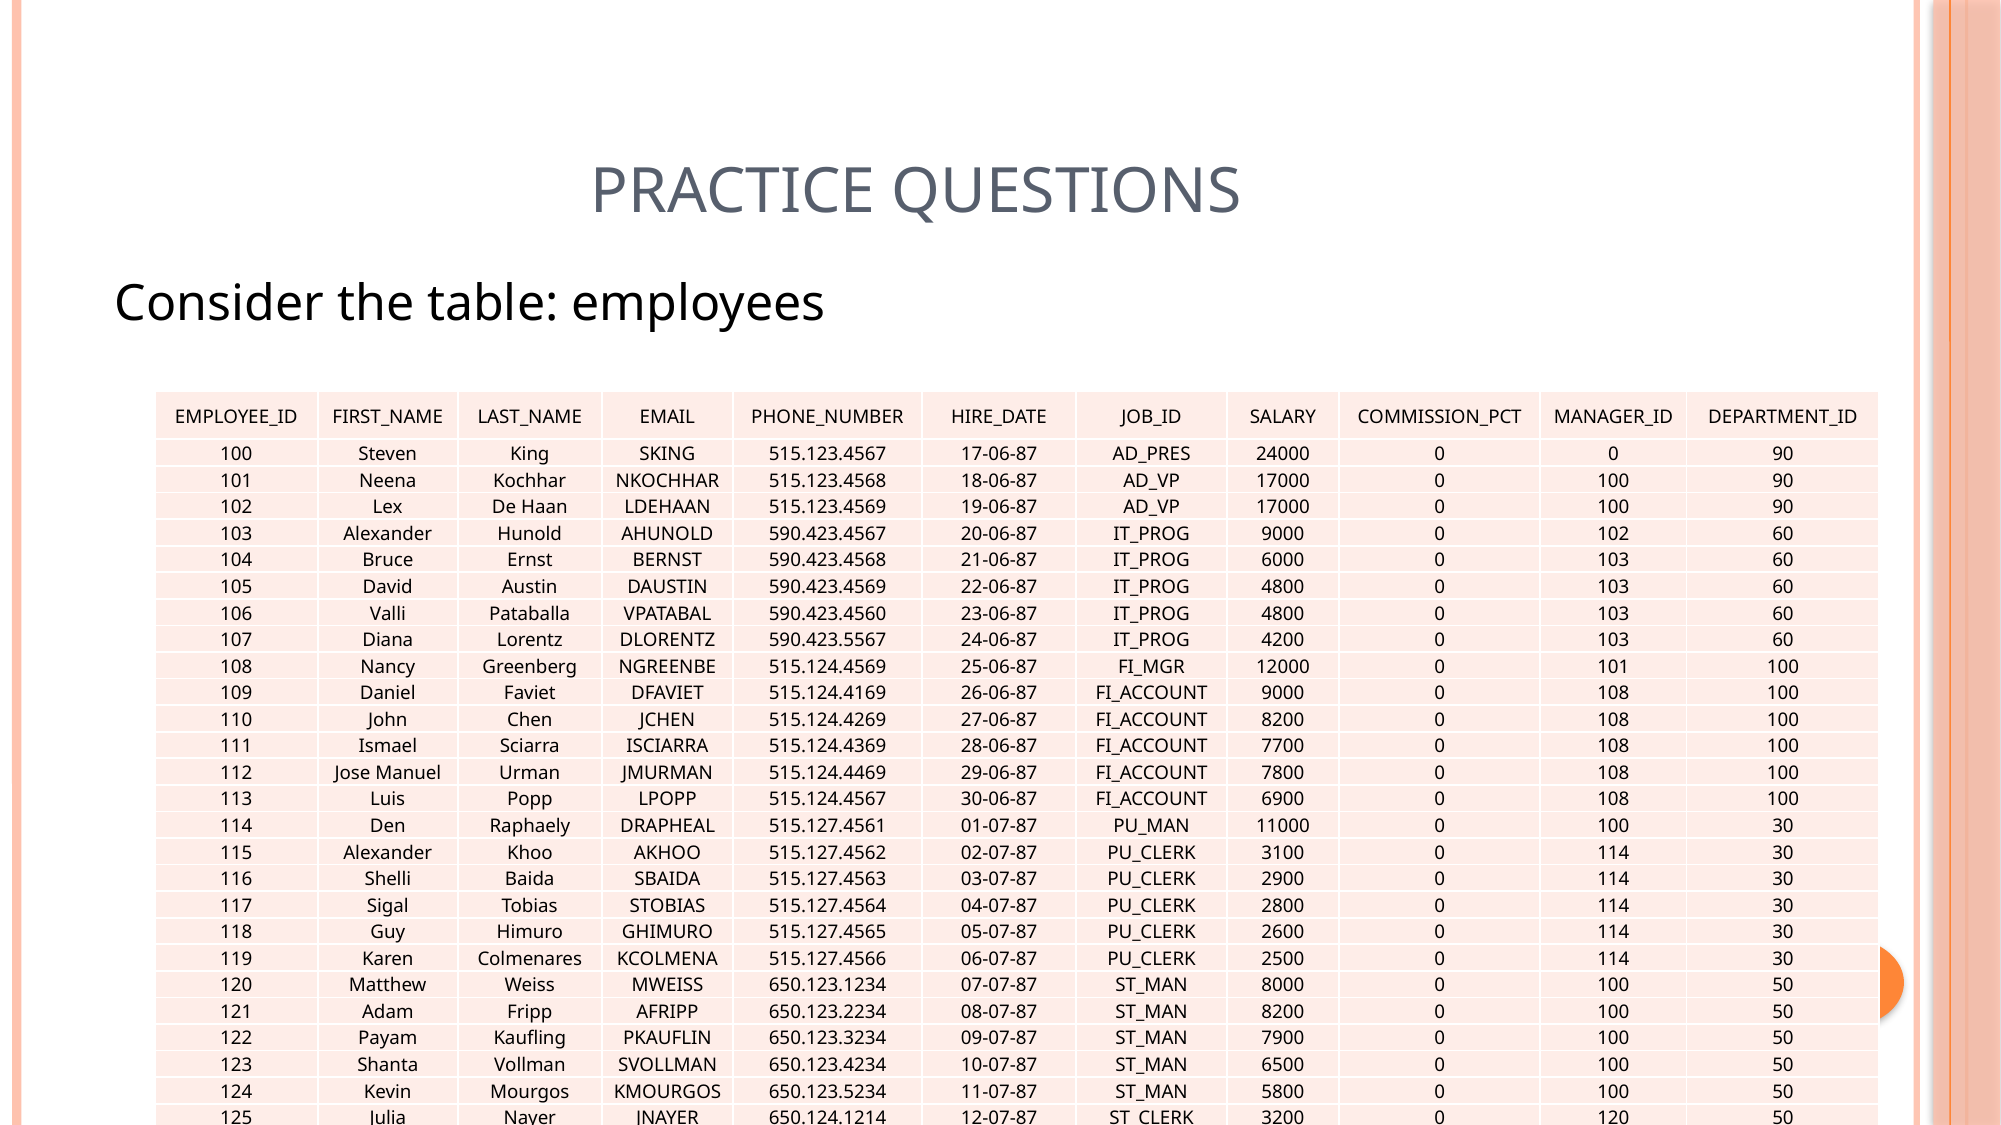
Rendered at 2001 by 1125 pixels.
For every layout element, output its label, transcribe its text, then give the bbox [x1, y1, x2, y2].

table_header SALARY [1228, 392, 1338, 438]
table_cell Jose Manuel [319, 759, 457, 784]
table_cell 0 [1340, 626, 1539, 651]
table_cell 100 [1687, 653, 1878, 678]
table_cell 515.127.4566 [734, 945, 921, 970]
table_cell 6900 [1228, 786, 1338, 811]
table_cell ST_MAN [1077, 972, 1226, 997]
table_cell 650.123.4234 [734, 1051, 921, 1076]
table_cell 124 [156, 1078, 317, 1103]
table_cell Guy [319, 919, 457, 943]
table_cell 100 [1541, 998, 1686, 1023]
table_cell 03-07-87 [923, 865, 1075, 890]
table_cell GHIMURO [603, 919, 732, 943]
table_cell VPATABAL [603, 600, 732, 625]
table_cell Luis [319, 786, 457, 811]
table_cell Weiss [459, 972, 601, 997]
table_header HIRE_DATE [923, 392, 1075, 438]
table_cell 04-07-87 [923, 892, 1075, 917]
table_cell 30 [1687, 839, 1878, 864]
table_cell 11-07-87 [923, 1078, 1075, 1103]
table_cell 100 [1541, 1051, 1686, 1076]
table_cell SKING [603, 440, 732, 465]
table_cell 114 [1541, 865, 1686, 890]
table_cell STOBIAS [603, 892, 732, 917]
table_cell DRAPHEAL [603, 812, 732, 837]
table_cell 17000 [1228, 467, 1338, 492]
table_cell 104 [156, 547, 317, 571]
table_cell 2900 [1228, 865, 1338, 890]
table_cell FI_ACCOUNT [1077, 706, 1226, 731]
table_cell 50 [1687, 1078, 1878, 1103]
table_cell Adam [319, 998, 457, 1023]
table_cell 7800 [1228, 759, 1338, 784]
table_cell 107 [156, 626, 317, 651]
table_cell 24-06-87 [923, 626, 1075, 651]
table_cell Julia [319, 1105, 457, 1125]
table_cell 2600 [1228, 919, 1338, 943]
table_cell 100 [1541, 1025, 1686, 1050]
table_cell FI_ACCOUNT [1077, 679, 1226, 704]
table_cell 119 [156, 945, 317, 970]
table_cell 101 [156, 467, 317, 492]
table_cell 106 [156, 600, 317, 625]
table_cell 50 [1687, 998, 1878, 1023]
table_cell 103 [156, 520, 317, 545]
table_cell 50 [1687, 1025, 1878, 1050]
table_cell 108 [1541, 706, 1686, 731]
table_cell Fripp [459, 998, 601, 1023]
table_cell 30 [1687, 919, 1878, 943]
table_cell 0 [1340, 1078, 1539, 1103]
table_cell LDEHAAN [603, 493, 732, 518]
table_cell 111 [156, 733, 317, 757]
table_cell 0 [1340, 467, 1539, 492]
table_cell 8200 [1228, 998, 1338, 1023]
table_cell AD_VP [1077, 467, 1226, 492]
table_cell 3200 [1228, 1105, 1338, 1125]
table_cell 515.124.4567 [734, 786, 921, 811]
table_cell Tobias [459, 892, 601, 917]
table_cell AFRIPP [603, 998, 732, 1023]
table_cell 515.123.4568 [734, 467, 921, 492]
table_cell 0 [1340, 919, 1539, 943]
table_cell 60 [1687, 626, 1878, 651]
table_cell 30-06-87 [923, 786, 1075, 811]
table_header EMPLOYEE_ID [156, 392, 317, 438]
table_cell 90 [1687, 467, 1878, 492]
table_cell 113 [156, 786, 317, 811]
table_cell 650.123.2234 [734, 998, 921, 1023]
table_cell 10-07-87 [923, 1051, 1075, 1076]
table_cell 120 [1541, 1105, 1686, 1125]
table_cell NGREENBE [603, 653, 732, 678]
table_cell 100 [1687, 679, 1878, 704]
list Consider the table: employees [99, 262, 1734, 1062]
table_cell FI_ACCOUNT [1077, 786, 1226, 811]
table_cell Alexander [319, 520, 457, 545]
table_cell 515.127.4562 [734, 839, 921, 864]
table_cell 117 [156, 892, 317, 917]
table_cell 0 [1340, 892, 1539, 917]
table_cell John [319, 706, 457, 731]
table_cell 102 [1541, 520, 1686, 545]
table_cell 108 [156, 653, 317, 678]
table_cell Daniel [319, 679, 457, 704]
table_cell 23-06-87 [923, 600, 1075, 625]
table_cell Bruce [319, 547, 457, 571]
table_cell 3100 [1228, 839, 1338, 864]
table_cell 07-07-87 [923, 972, 1075, 997]
table_cell 9000 [1228, 679, 1338, 704]
table_cell 0 [1340, 600, 1539, 625]
table_cell Lex [319, 493, 457, 518]
table_cell 122 [156, 1025, 317, 1050]
table_cell 100 [1541, 467, 1686, 492]
table_cell 9000 [1228, 520, 1338, 545]
table_cell 60 [1687, 573, 1878, 598]
table_cell IT_PROG [1077, 547, 1226, 571]
table_cell 0 [1340, 653, 1539, 678]
table_cell 650.123.5234 [734, 1078, 921, 1103]
table_cell Hunold [459, 520, 601, 545]
table_cell 90 [1687, 440, 1878, 465]
table_cell ST_CLERK [1077, 1105, 1226, 1125]
table_cell JNAYER [603, 1105, 732, 1125]
table_cell 60 [1687, 547, 1878, 571]
table_cell 7900 [1228, 1025, 1338, 1050]
table_cell KMOURGOS [603, 1078, 732, 1103]
table_cell 120 [156, 972, 317, 997]
table_cell 60 [1687, 600, 1878, 625]
table_cell 11000 [1228, 812, 1338, 837]
table_header LAST_NAME [459, 392, 601, 438]
table_cell 6500 [1228, 1051, 1338, 1076]
table_cell 114 [1541, 892, 1686, 917]
table_cell 114 [1541, 919, 1686, 943]
table_cell 29-06-87 [923, 759, 1075, 784]
table_header EMAIL [603, 392, 732, 438]
table_cell 118 [156, 919, 317, 943]
table_cell 5800 [1228, 1078, 1338, 1103]
table_cell 590.423.5567 [734, 626, 921, 651]
table_cell 103 [1541, 600, 1686, 625]
table_cell 100 [156, 440, 317, 465]
table_cell 109 [156, 679, 317, 704]
table_cell FI_ACCOUNT [1077, 759, 1226, 784]
table_cell 4800 [1228, 573, 1338, 598]
table_cell 19-06-87 [923, 493, 1075, 518]
table_cell Khoo [459, 839, 601, 864]
table_cell AKHOO [603, 839, 732, 864]
table_cell 103 [1541, 573, 1686, 598]
table_cell 2800 [1228, 892, 1338, 917]
table_cell Shanta [319, 1051, 457, 1076]
table_cell Diana [319, 626, 457, 651]
table_cell 0 [1340, 440, 1539, 465]
table_cell 100 [1687, 786, 1878, 811]
table_cell 121 [156, 998, 317, 1023]
table_cell PU_CLERK [1077, 919, 1226, 943]
table_cell 08-07-87 [923, 998, 1075, 1023]
table_cell 650.123.1234 [734, 972, 921, 997]
table_cell 20-06-87 [923, 520, 1075, 545]
table_cell Ismael [319, 733, 457, 757]
table_cell SVOLLMAN [603, 1051, 732, 1076]
table_cell 4800 [1228, 600, 1338, 625]
table_header COMMISSION_PCT [1340, 392, 1539, 438]
table_cell 515.124.4169 [734, 679, 921, 704]
table_cell IT_PROG [1077, 600, 1226, 625]
table_cell 0 [1340, 786, 1539, 811]
table_cell Vollman [459, 1051, 601, 1076]
table_cell 0 [1340, 573, 1539, 598]
table_cell 0 [1340, 812, 1539, 837]
table_header JOB_ID [1077, 392, 1226, 438]
table_cell 90 [1687, 493, 1878, 518]
table_cell Pataballa [459, 600, 601, 625]
table_cell 590.423.4567 [734, 520, 921, 545]
table_cell 21-06-87 [923, 547, 1075, 571]
table_cell 100 [1541, 972, 1686, 997]
table_cell PU_CLERK [1077, 865, 1226, 890]
table_cell Nancy [319, 653, 457, 678]
table_header FIRST_NAME [319, 392, 457, 438]
table_cell Matthew [319, 972, 457, 997]
table_cell Shelli [319, 865, 457, 890]
table_cell 112 [156, 759, 317, 784]
table_cell 123 [156, 1051, 317, 1076]
table_cell 02-07-87 [923, 839, 1075, 864]
table_cell 30 [1687, 865, 1878, 890]
table_cell 0 [1340, 972, 1539, 997]
table_cell ISCIARRA [603, 733, 732, 757]
table_cell 50 [1687, 1051, 1878, 1076]
table_cell IT_PROG [1077, 520, 1226, 545]
table_cell IT_PROG [1077, 626, 1226, 651]
table_cell 650.123.3234 [734, 1025, 921, 1050]
table_cell 590.423.4569 [734, 573, 921, 598]
table_cell FI_MGR [1077, 653, 1226, 678]
table_cell 50 [1687, 1105, 1878, 1125]
table_cell 515.124.4469 [734, 759, 921, 784]
table_cell 100 [1687, 759, 1878, 784]
table_cell Colmenares [459, 945, 601, 970]
table_cell 515.127.4564 [734, 892, 921, 917]
table_header DEPARTMENT_ID [1687, 392, 1878, 438]
table_cell 125 [156, 1105, 317, 1125]
table_cell 0 [1340, 1105, 1539, 1125]
table_cell 100 [1687, 733, 1878, 757]
table_cell ST_MAN [1077, 1078, 1226, 1103]
table_cell ST_MAN [1077, 998, 1226, 1023]
table_cell 18-06-87 [923, 467, 1075, 492]
table_cell 108 [1541, 759, 1686, 784]
table_cell 30 [1687, 945, 1878, 970]
table_cell PU_CLERK [1077, 945, 1226, 970]
table_cell 27-06-87 [923, 706, 1075, 731]
table_cell FI_ACCOUNT [1077, 733, 1226, 757]
table_cell 8200 [1228, 706, 1338, 731]
table_cell 101 [1541, 653, 1686, 678]
table_cell 06-07-87 [923, 945, 1075, 970]
table_cell 0 [1340, 1051, 1539, 1076]
table_cell 515.123.4567 [734, 440, 921, 465]
table_cell JCHEN [603, 706, 732, 731]
table_cell DLORENTZ [603, 626, 732, 651]
table_cell DAUSTIN [603, 573, 732, 598]
table_cell MWEISS [603, 972, 732, 997]
table_cell KCOLMENA [603, 945, 732, 970]
table_cell 28-06-87 [923, 733, 1075, 757]
table_cell 0 [1340, 865, 1539, 890]
table_cell Karen [319, 945, 457, 970]
table_cell 103 [1541, 547, 1686, 571]
table_cell 515.124.4569 [734, 653, 921, 678]
table_cell 30 [1687, 892, 1878, 917]
table_cell Chen [459, 706, 601, 731]
table_cell AD_VP [1077, 493, 1226, 518]
table_cell 114 [156, 812, 317, 837]
table_cell Kochhar [459, 467, 601, 492]
table_cell PU_CLERK [1077, 892, 1226, 917]
table_cell Kaufling [459, 1025, 601, 1050]
table_cell 103 [1541, 626, 1686, 651]
table_cell 0 [1340, 1025, 1539, 1050]
table_cell 30 [1687, 812, 1878, 837]
table_cell 0 [1340, 520, 1539, 545]
table_cell Greenberg [459, 653, 601, 678]
table_cell Urman [459, 759, 601, 784]
table_cell 09-07-87 [923, 1025, 1075, 1050]
table_cell 515.127.4563 [734, 865, 921, 890]
table_cell 515.124.4269 [734, 706, 921, 731]
table_cell 12-07-87 [923, 1105, 1075, 1125]
table_cell Neena [319, 467, 457, 492]
table_cell 590.423.4568 [734, 547, 921, 571]
table_cell 114 [1541, 945, 1686, 970]
table_cell 50 [1687, 972, 1878, 997]
table_cell 108 [1541, 786, 1686, 811]
table_cell Raphaely [459, 812, 601, 837]
table_cell Sciarra [459, 733, 601, 757]
table_cell 0 [1340, 945, 1539, 970]
table_cell 100 [1541, 1078, 1686, 1103]
table_cell David [319, 573, 457, 598]
table_cell Payam [319, 1025, 457, 1050]
table_cell 115 [156, 839, 317, 864]
table_cell 0 [1340, 547, 1539, 571]
table_header MANAGER_ID [1541, 392, 1686, 438]
table_cell King [459, 440, 601, 465]
table_cell 515.123.4569 [734, 493, 921, 518]
table_cell BERNST [603, 547, 732, 571]
table_cell Popp [459, 786, 601, 811]
table_cell Steven [319, 440, 457, 465]
table_cell 17-06-87 [923, 440, 1075, 465]
table_cell 25-06-87 [923, 653, 1075, 678]
table_cell 05-07-87 [923, 919, 1075, 943]
table_cell 6000 [1228, 547, 1338, 571]
table_cell 515.124.4369 [734, 733, 921, 757]
table_cell 110 [156, 706, 317, 731]
table_cell Valli [319, 600, 457, 625]
table_cell 590.423.4560 [734, 600, 921, 625]
table_cell 100 [1541, 812, 1686, 837]
table_cell PU_MAN [1077, 812, 1226, 837]
table_cell JMURMAN [603, 759, 732, 784]
table_cell 650.124.1214 [734, 1105, 921, 1125]
table_cell PU_CLERK [1077, 839, 1226, 864]
table_cell PKAUFLIN [603, 1025, 732, 1050]
table_cell 105 [156, 573, 317, 598]
table_cell IT_PROG [1077, 573, 1226, 598]
table_cell 108 [1541, 733, 1686, 757]
table_cell 116 [156, 865, 317, 890]
table_cell 0 [1340, 706, 1539, 731]
table_cell 515.127.4561 [734, 812, 921, 837]
table_cell 17000 [1228, 493, 1338, 518]
table_cell 01-07-87 [923, 812, 1075, 837]
table_cell 0 [1340, 759, 1539, 784]
table_cell 26-06-87 [923, 679, 1075, 704]
table_cell NKOCHHAR [603, 467, 732, 492]
table_cell Lorentz [459, 626, 601, 651]
table_cell AD_PRES [1077, 440, 1226, 465]
table_cell AHUNOLD [603, 520, 732, 545]
table_cell 0 [1340, 733, 1539, 757]
table_cell 12000 [1228, 653, 1338, 678]
title PRACTICE QUESTIONS [99, 45, 1734, 233]
table_cell Austin [459, 573, 601, 598]
table_cell ST_MAN [1077, 1051, 1226, 1076]
table_cell Mourgos [459, 1078, 601, 1103]
table_cell 4200 [1228, 626, 1338, 651]
table_cell 0 [1340, 493, 1539, 518]
table_cell 8000 [1228, 972, 1338, 997]
table_cell 100 [1687, 706, 1878, 731]
table_cell Baida [459, 865, 601, 890]
table_cell 114 [1541, 839, 1686, 864]
table_cell Den [319, 812, 457, 837]
table_cell Himuro [459, 919, 601, 943]
table_cell Ernst [459, 547, 601, 571]
table_cell LPOPP [603, 786, 732, 811]
table_cell 0 [1340, 839, 1539, 864]
table_cell Kevin [319, 1078, 457, 1103]
table_cell 0 [1340, 679, 1539, 704]
table_cell 2500 [1228, 945, 1338, 970]
table_cell 0 [1541, 440, 1686, 465]
table_cell 60 [1687, 520, 1878, 545]
table_cell 108 [1541, 679, 1686, 704]
table_cell Sigal [319, 892, 457, 917]
table_cell 24000 [1228, 440, 1338, 465]
table_cell Nayer [459, 1105, 601, 1125]
table_cell 22-06-87 [923, 573, 1075, 598]
table_cell 515.127.4565 [734, 919, 921, 943]
table_cell SBAIDA [603, 865, 732, 890]
table_cell 102 [156, 493, 317, 518]
table_cell 7700 [1228, 733, 1338, 757]
table_cell Alexander [319, 839, 457, 864]
table_cell DFAVIET [603, 679, 732, 704]
table_cell ST_MAN [1077, 1025, 1226, 1050]
table_header PHONE_NUMBER [734, 392, 921, 438]
table_cell 100 [1541, 493, 1686, 518]
table_cell 0 [1340, 998, 1539, 1023]
table_cell Faviet [459, 679, 601, 704]
table_cell De Haan [459, 493, 601, 518]
